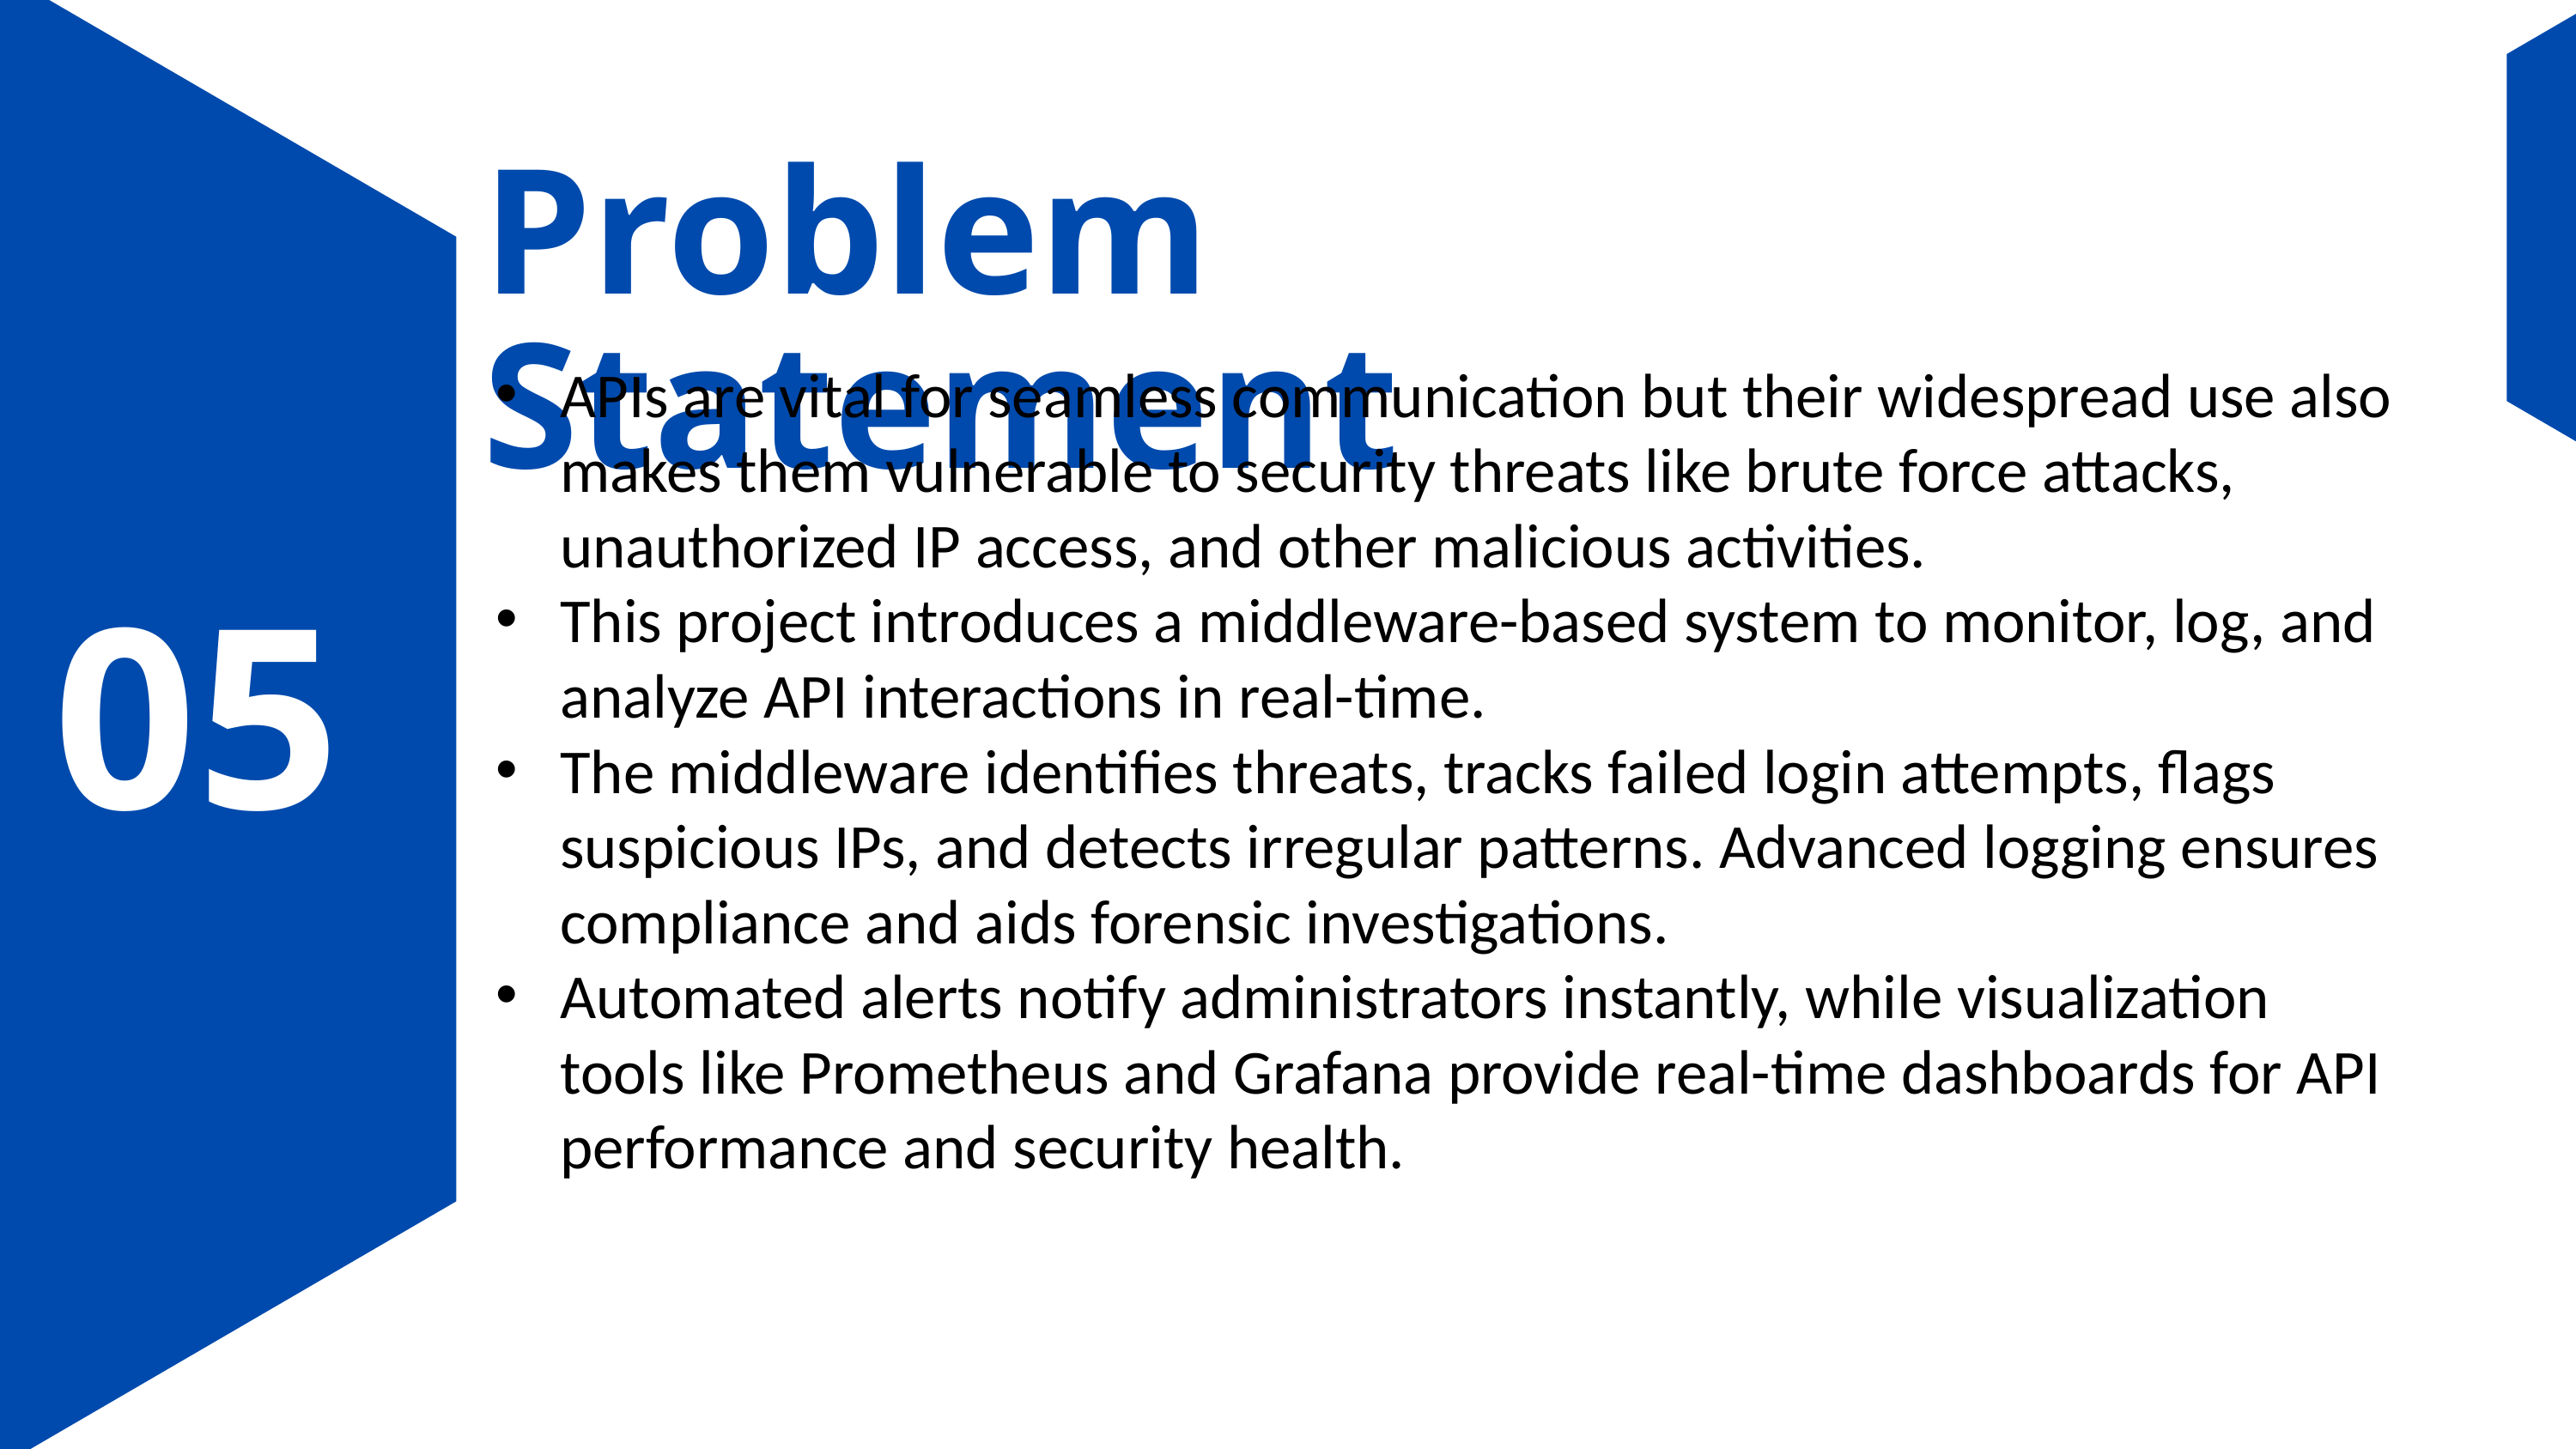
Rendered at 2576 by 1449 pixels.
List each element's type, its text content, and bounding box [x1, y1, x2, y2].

text_box Problem Statement [483, 155, 2142, 349]
text_box APIs are vital for seamless communication but their widespread use also makes them vulnerable to security threats like brute force attacks, unauthorized IP access, and other malicious activities. This project introduces a middleware-based system to monitor, log, and analyze API interactions in real-time. The middleware identifies threats, tracks failed login attempts, flags suspicious IPs, and detects irregular patterns. Advanced logging ensures compliance and aids forensic investigations. Automated alerts notify administrators instantly, while visualization tools like Prometheus and Grafana provide real-time dashboards for API performance and security health. [483, 349, 2409, 1264]
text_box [0, 0, 457, 1449]
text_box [2506, 0, 2576, 575]
